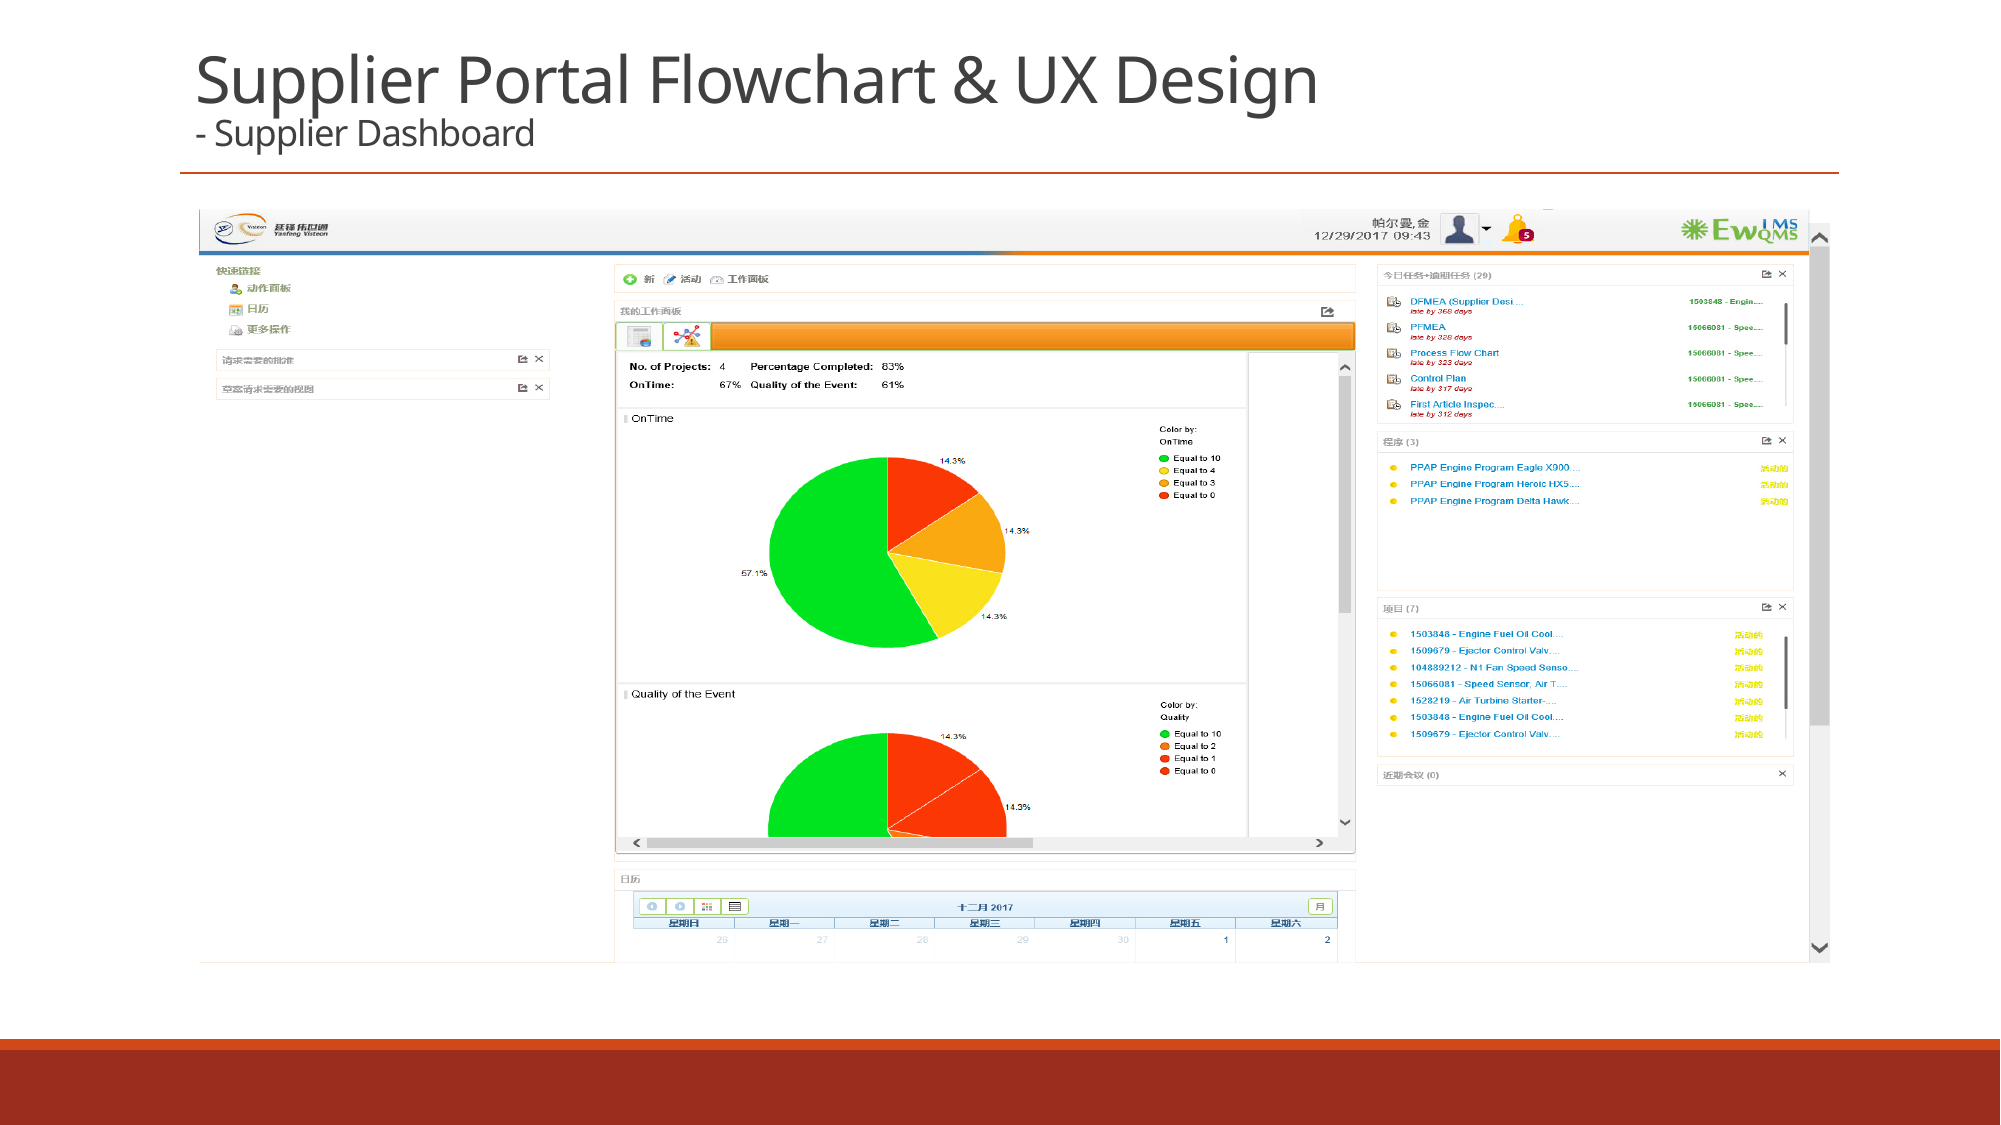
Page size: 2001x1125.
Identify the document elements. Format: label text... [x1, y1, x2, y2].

title Supplier Portal Flowchart & UX Design - Supplier Dashboard [180, 40, 1830, 162]
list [198, 209, 1831, 964]
